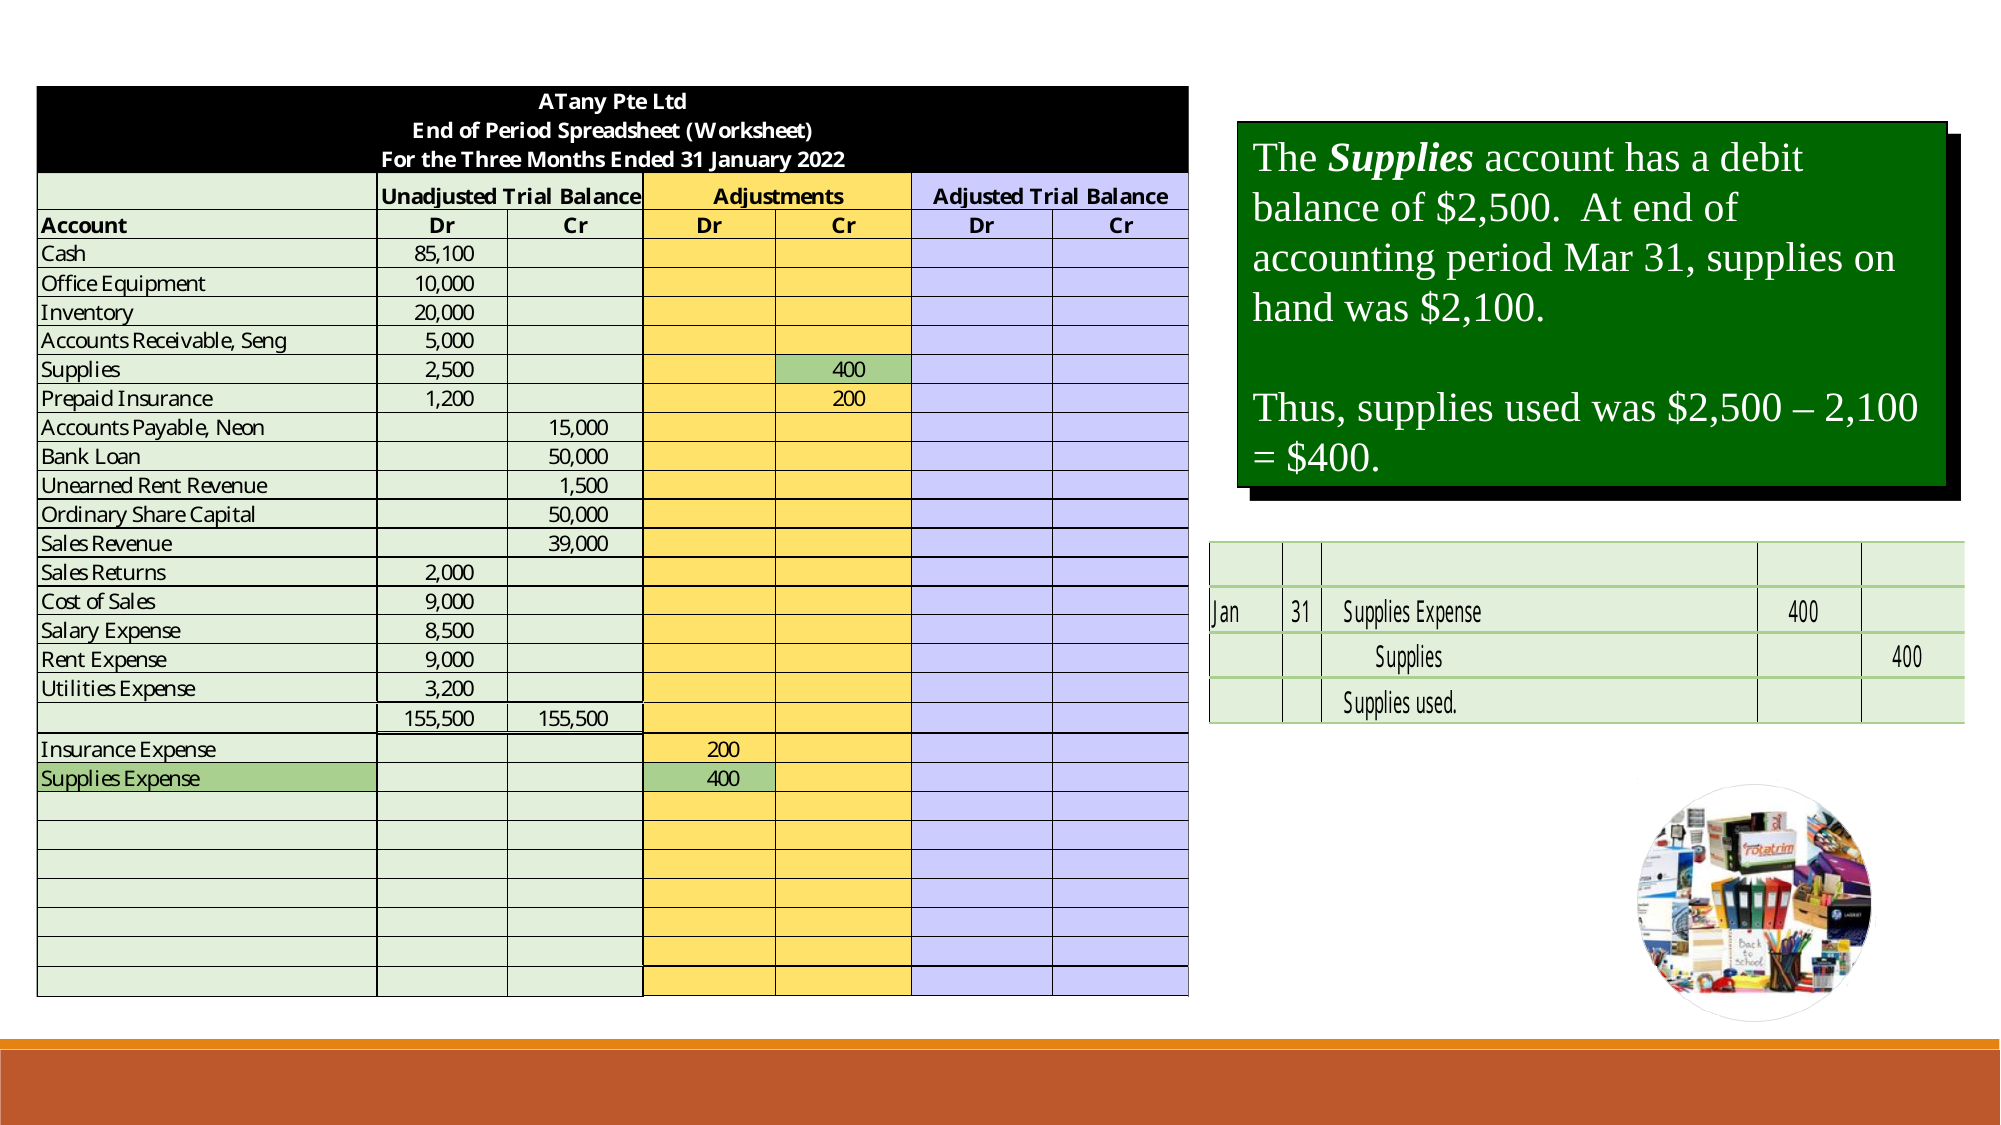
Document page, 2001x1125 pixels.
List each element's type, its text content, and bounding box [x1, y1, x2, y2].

picture [36, 85, 1190, 998]
picture [1630, 775, 1882, 1024]
text_box The Supplies account has a debit balance of $2,500. At end of accounting period Mar 31, supplies on hand was $2,100. Thus, supplies used was $2,500 – 2,100 = $400. [1237, 122, 1948, 487]
picture [1208, 540, 1967, 726]
